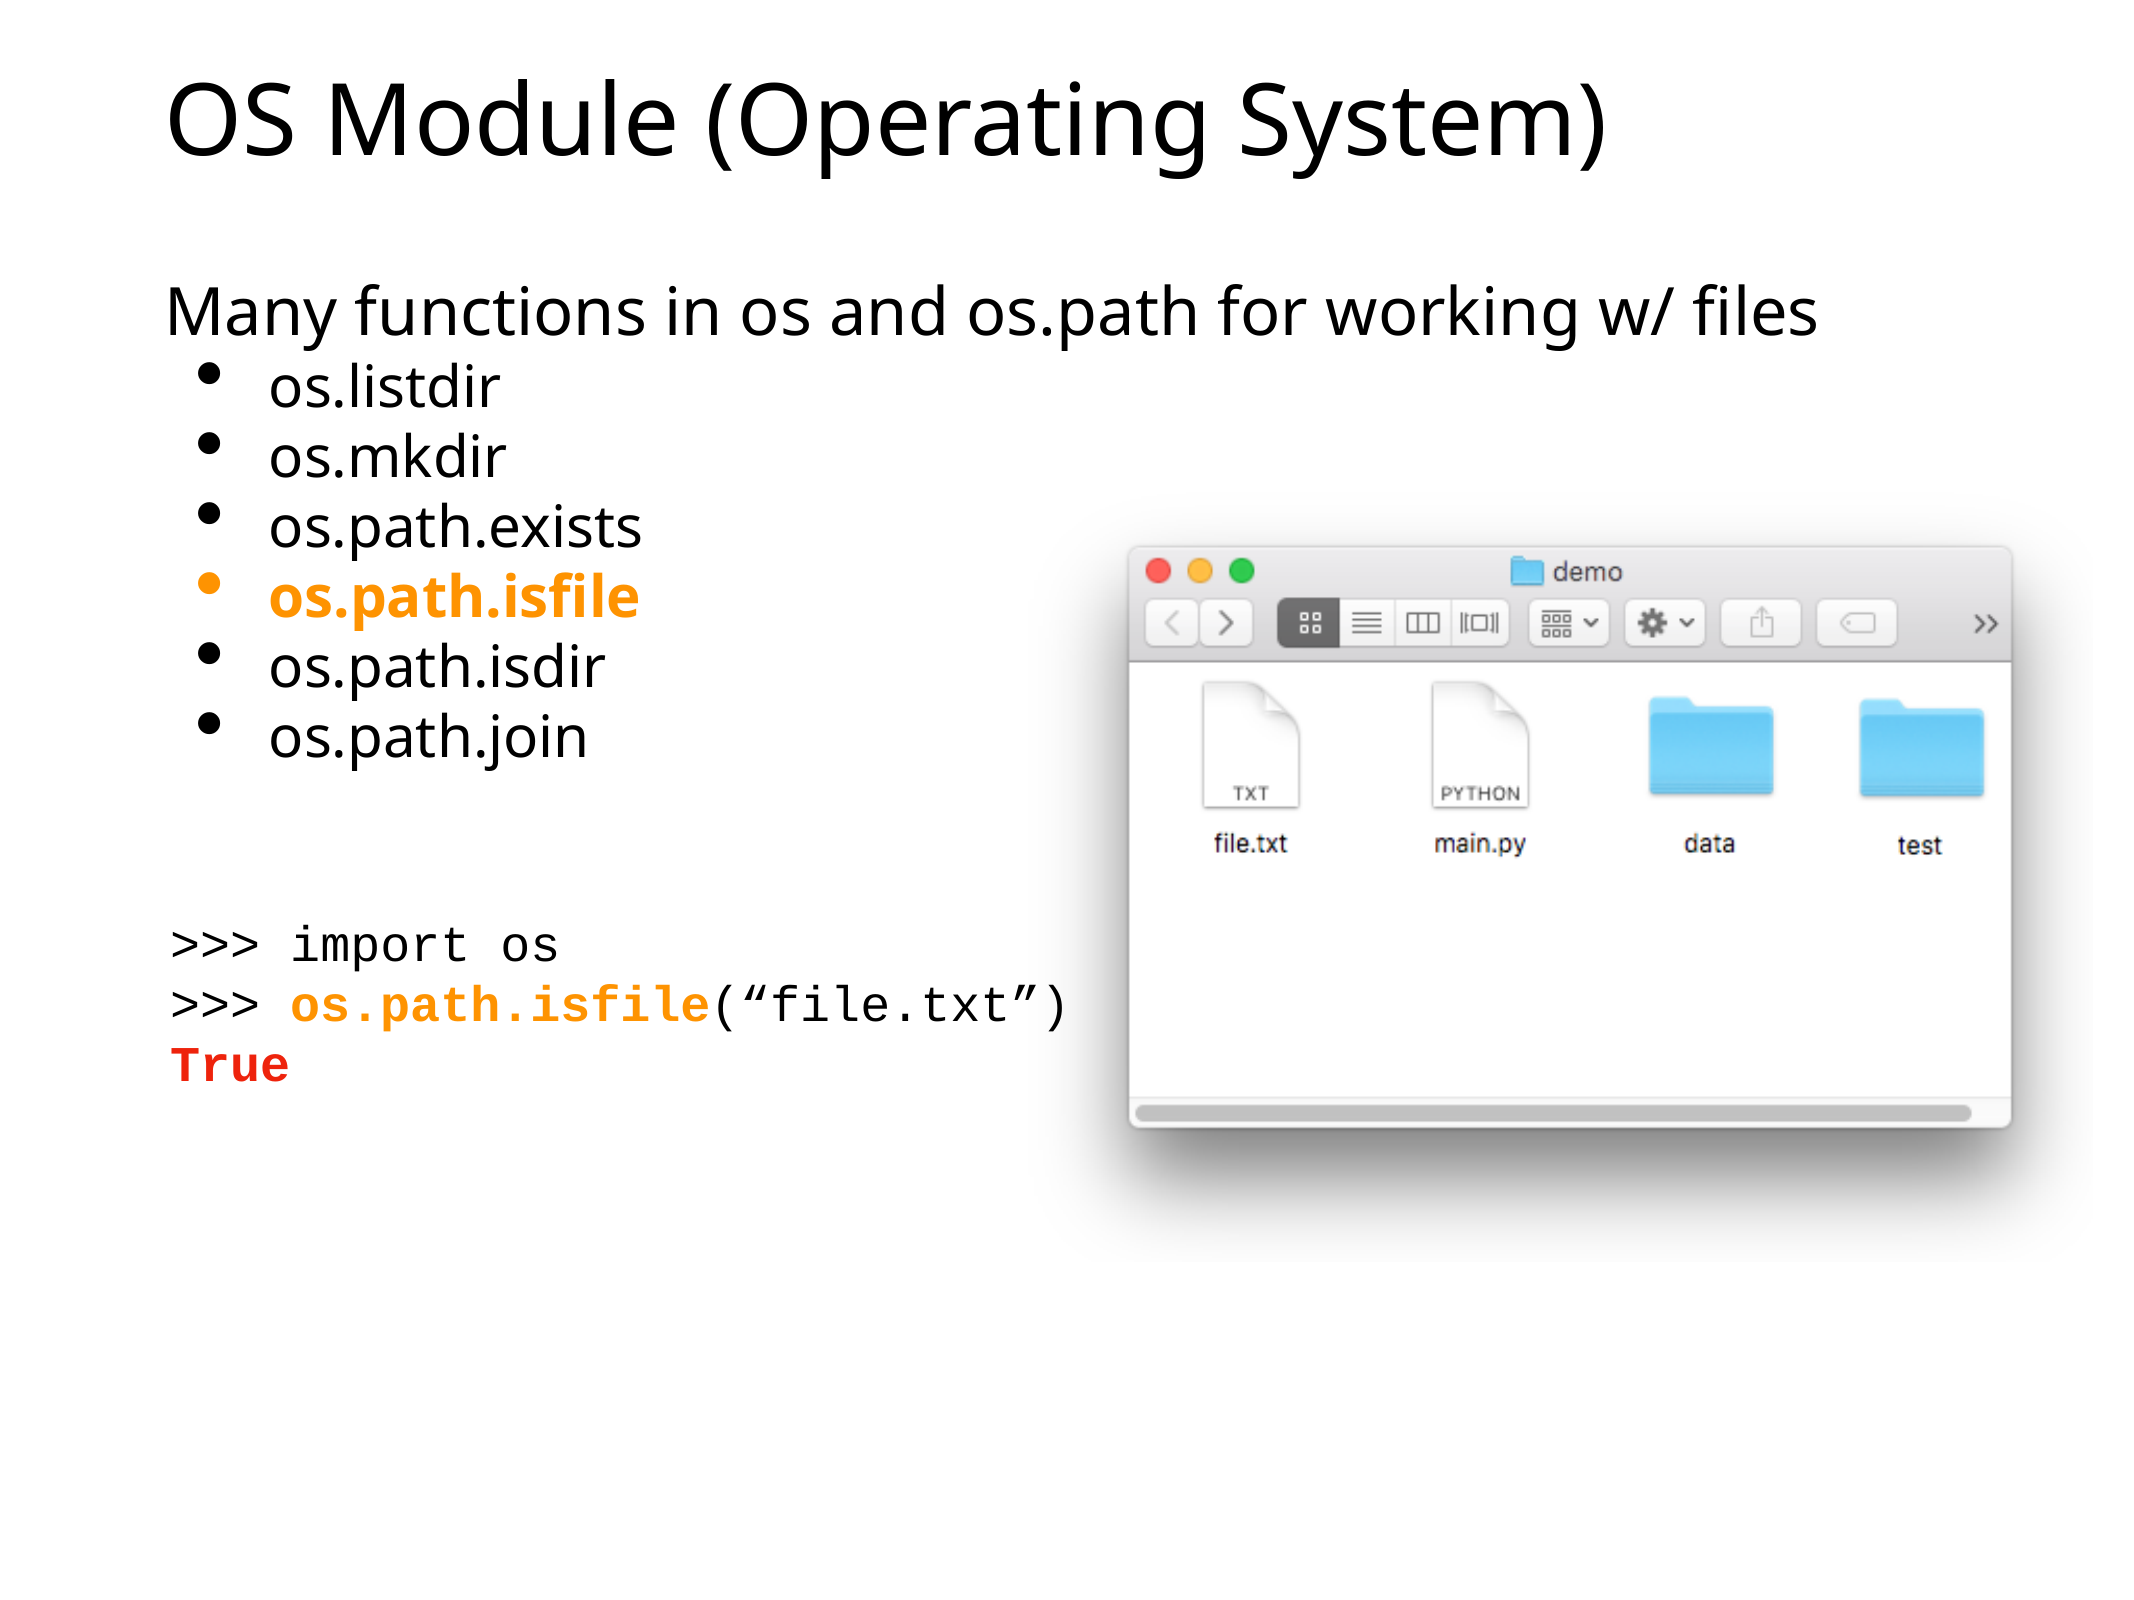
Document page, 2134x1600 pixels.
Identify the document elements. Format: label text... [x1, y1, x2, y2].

text_box >>> import os >>> os.path.isfile(“file.txt”) True [161, 903, 990, 1100]
list Many functions in os and os.path for working w/ files os.listdir os.mkdir os.path.exists os.path.isfile os.path.isdir os.path.join [155, 259, 1978, 801]
picture [990, 425, 2093, 1262]
title OS Module (Operating System) [155, 41, 1978, 191]
